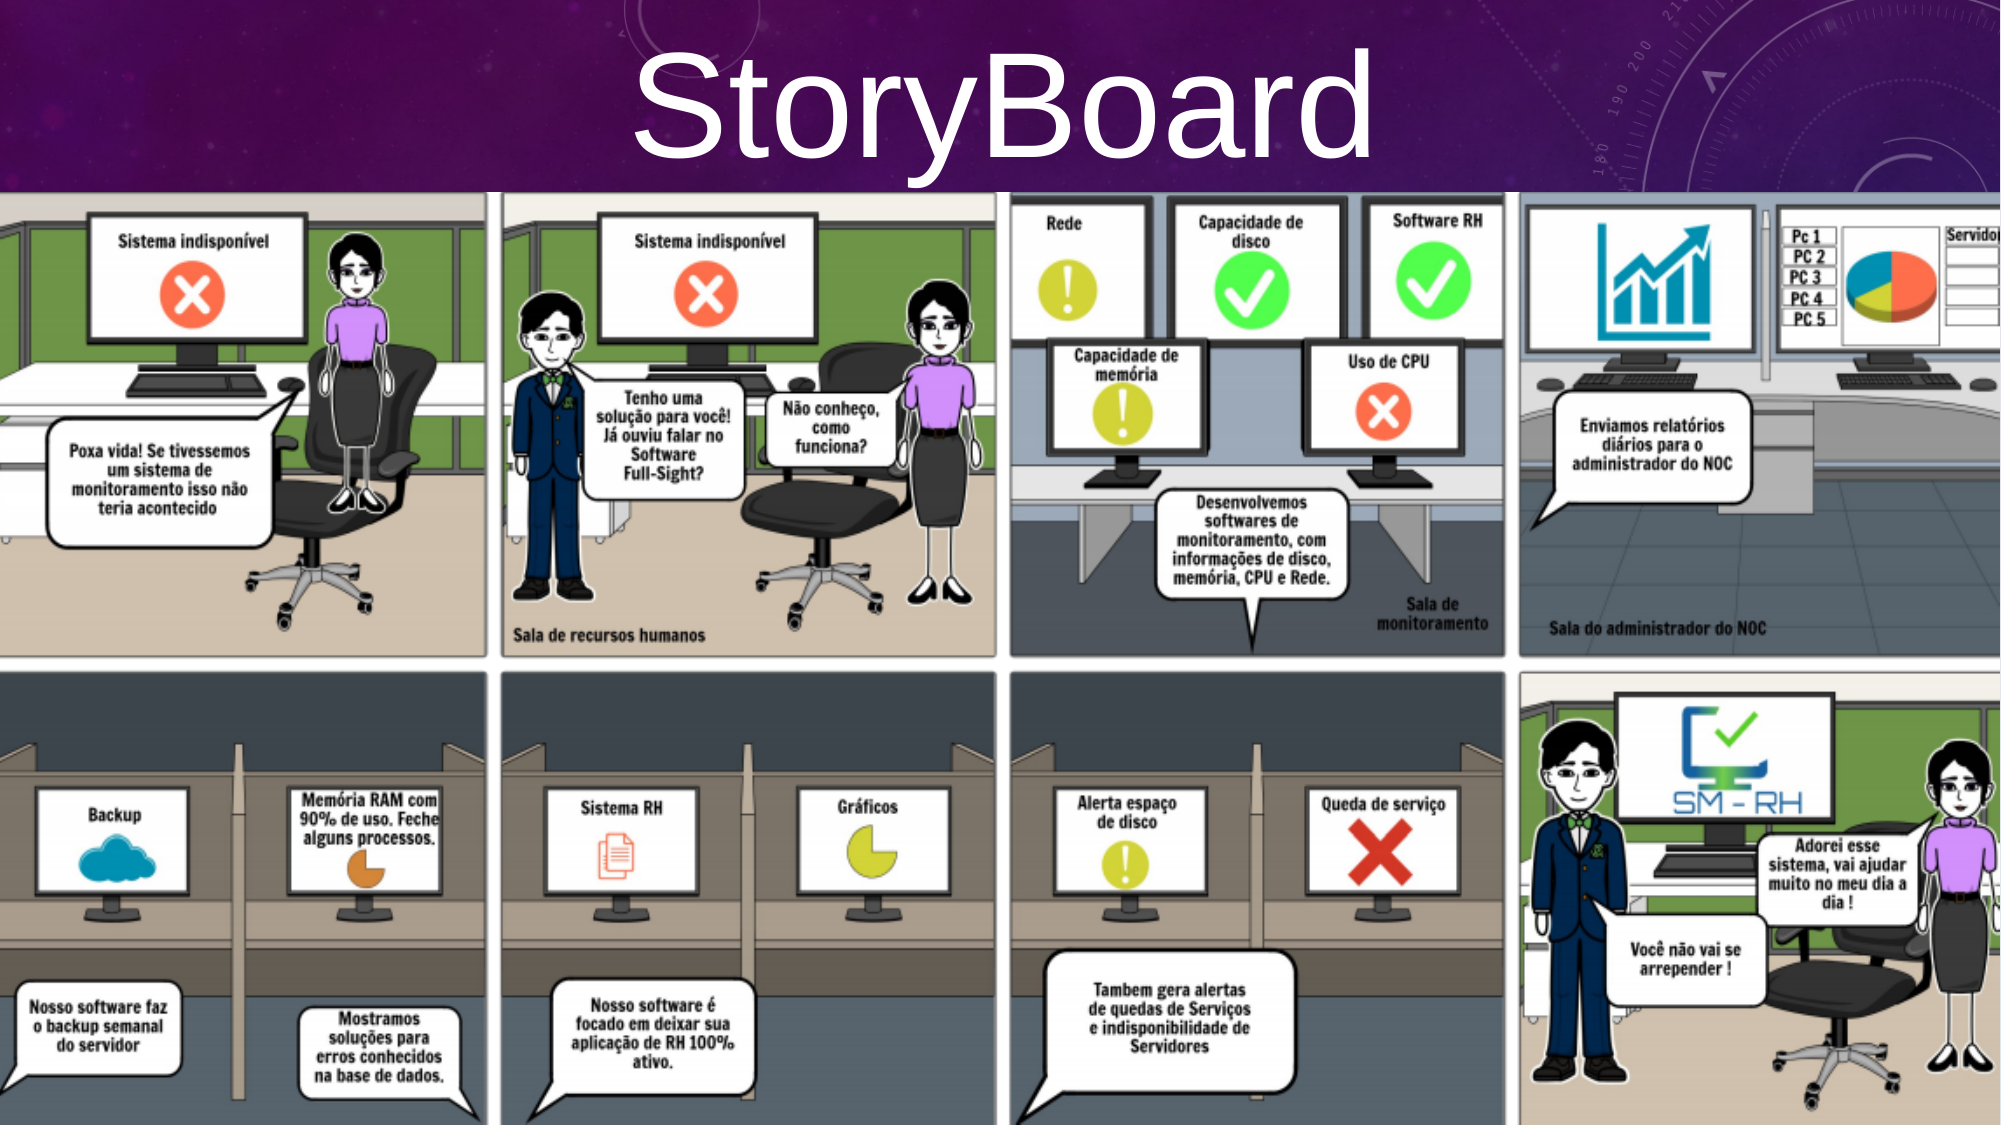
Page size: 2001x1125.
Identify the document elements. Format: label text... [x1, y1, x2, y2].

picture [0, 0, 2001, 1125]
text_box StoryBoard [4, 0, 2000, 191]
